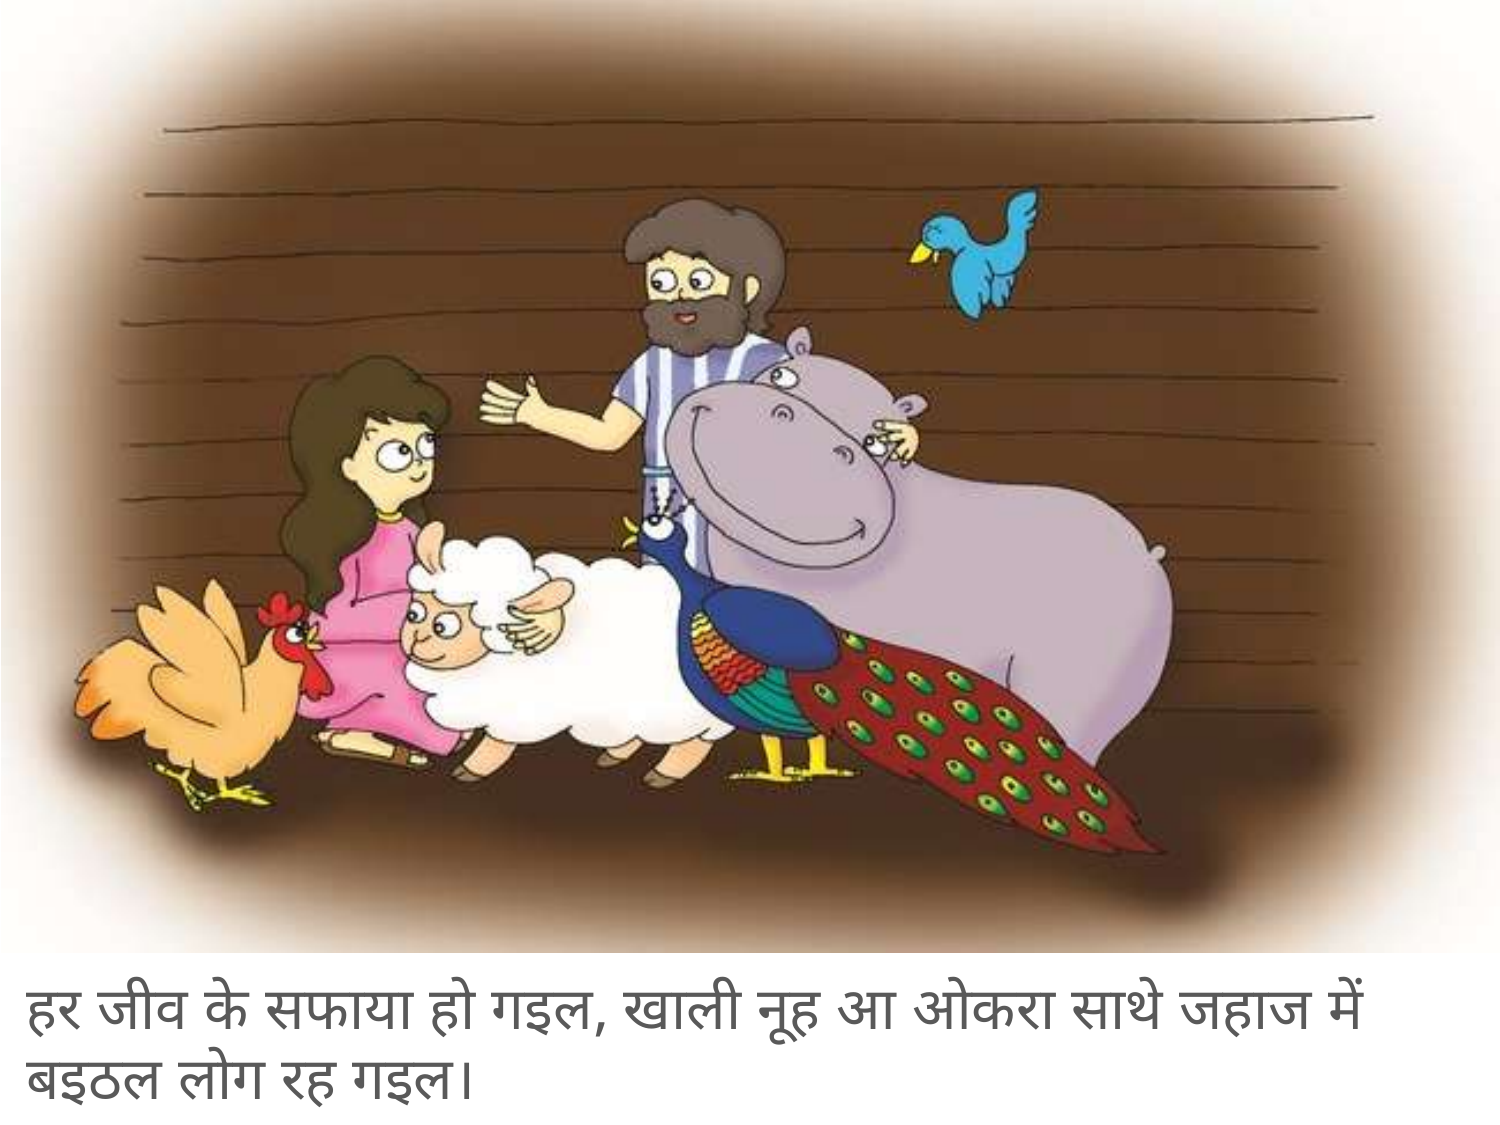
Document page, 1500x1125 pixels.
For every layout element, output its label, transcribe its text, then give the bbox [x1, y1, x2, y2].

text_box हर जीव के सफाया हो गइल, खाली नूह आ ओकरा साथे जहाज में बइठल लोग रह गइल। [11, 964, 1483, 1119]
picture [1, 0, 1500, 953]
